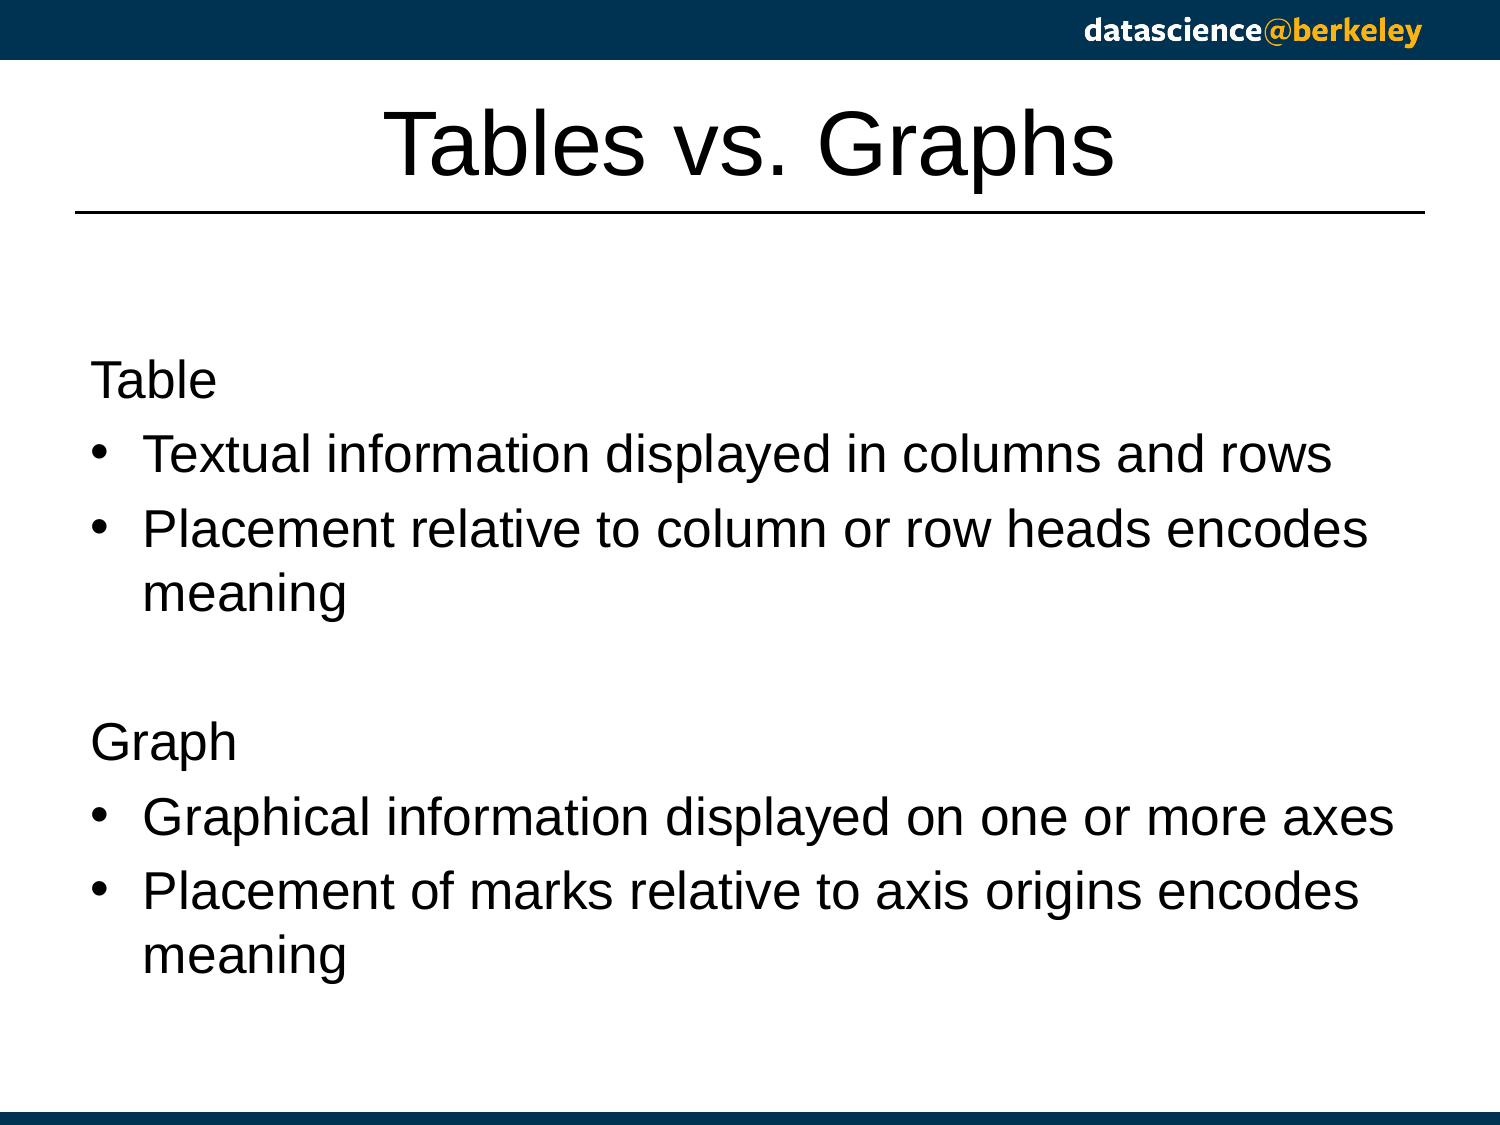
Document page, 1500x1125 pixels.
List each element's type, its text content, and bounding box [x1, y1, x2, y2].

list Table Textual information displayed in columns and rows Placement relative to column or row heads encodes meaning Graph Graphical information displayed on one or more axes Placement of marks relative to axis origins encodes meaning [75, 262, 1425, 1005]
title Tables vs. Graphs [75, 45, 1425, 233]
picture [1079, 10, 1431, 52]
